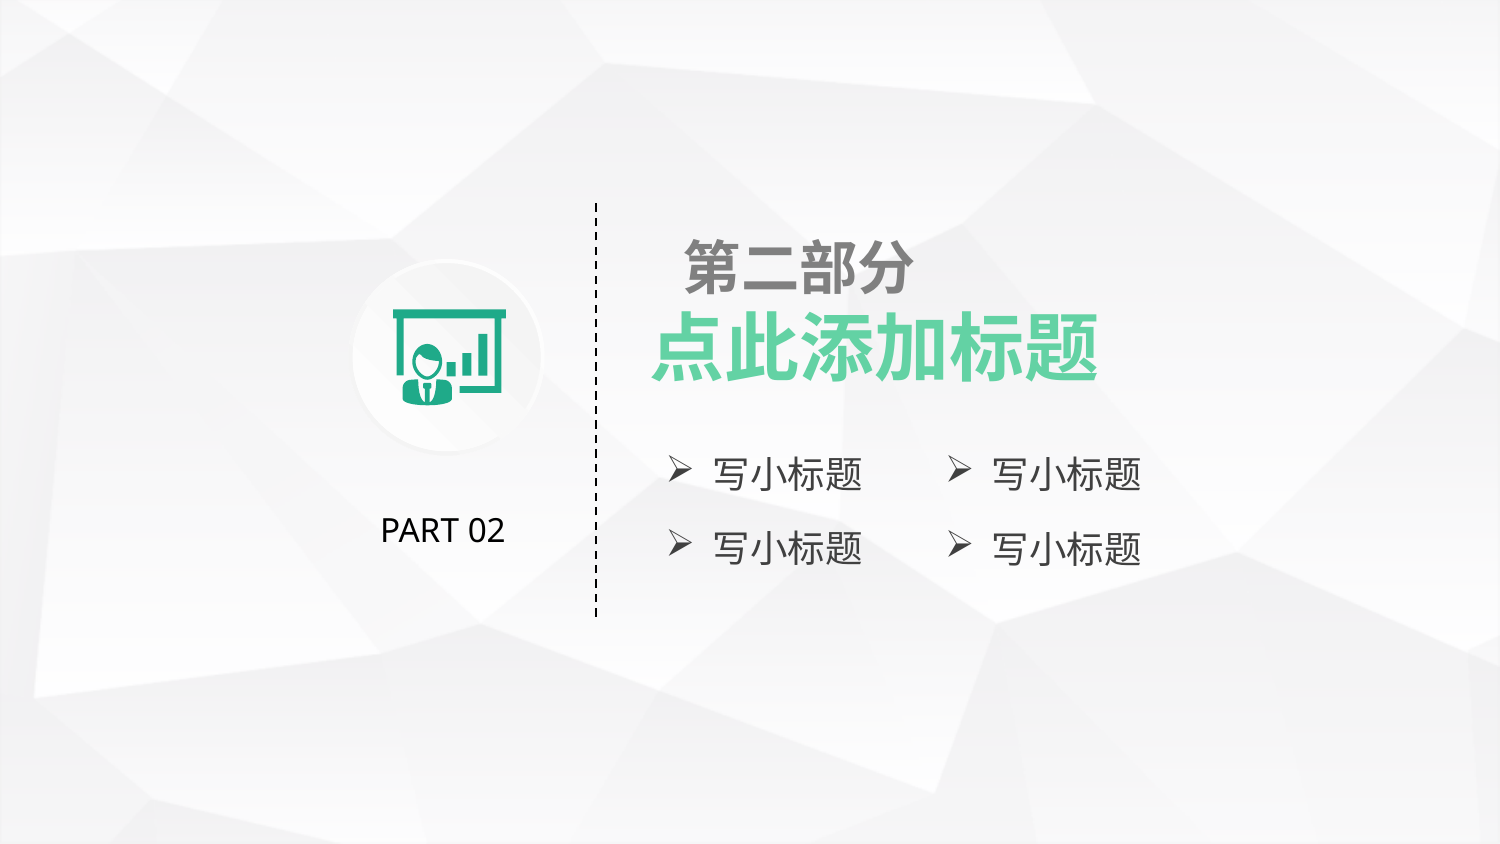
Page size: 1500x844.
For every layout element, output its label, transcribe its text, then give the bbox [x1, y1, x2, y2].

text_box PART 02 [380, 508, 529, 549]
text_box 写小标题 [945, 525, 1275, 571]
picture [0, 0, 1500, 844]
text_box 写小标题 [945, 451, 1275, 497]
text_box 写小标题 [665, 450, 996, 496]
text_box 第二部分 点此添加标题 [634, 223, 1114, 399]
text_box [348, 259, 545, 456]
text_box 写小标题 [665, 525, 945, 571]
